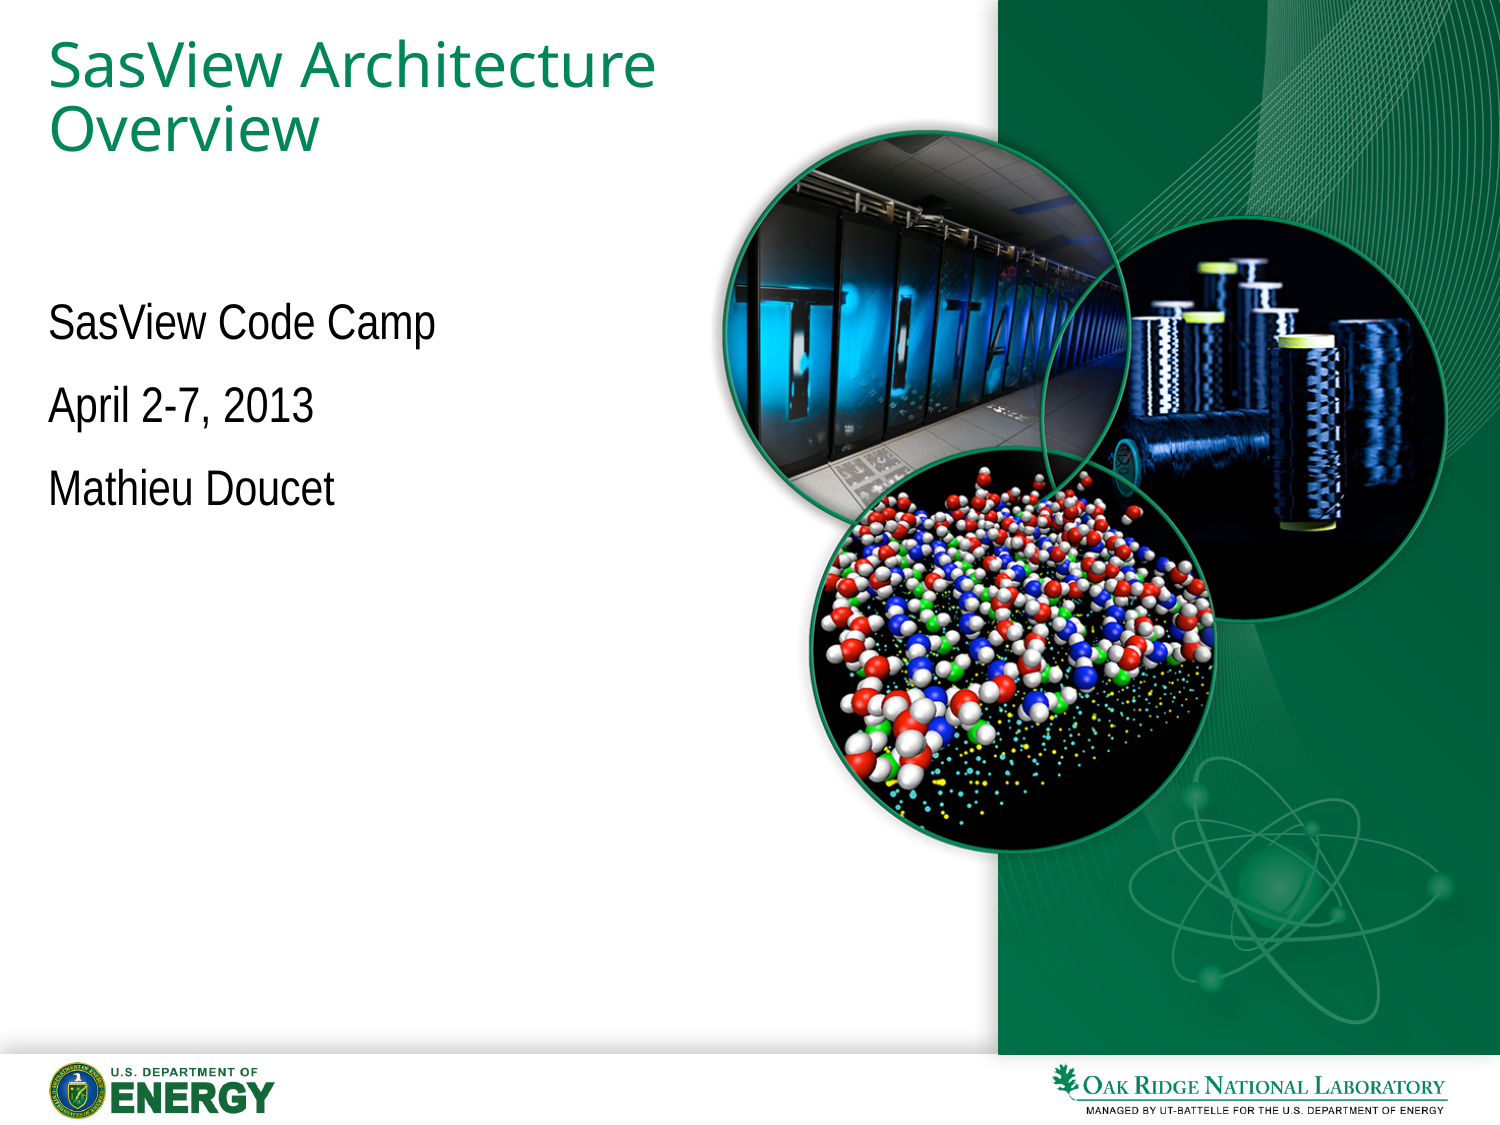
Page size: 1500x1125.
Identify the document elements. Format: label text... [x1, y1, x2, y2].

title SasView Architecture Overview [32, 29, 716, 240]
picture [1052, 1063, 1448, 1114]
picture [707, 0, 1500, 1055]
subtitle SasView Code Camp April 2-7, 2013 Mathieu Doucet [32, 288, 568, 528]
picture [49, 1062, 275, 1119]
